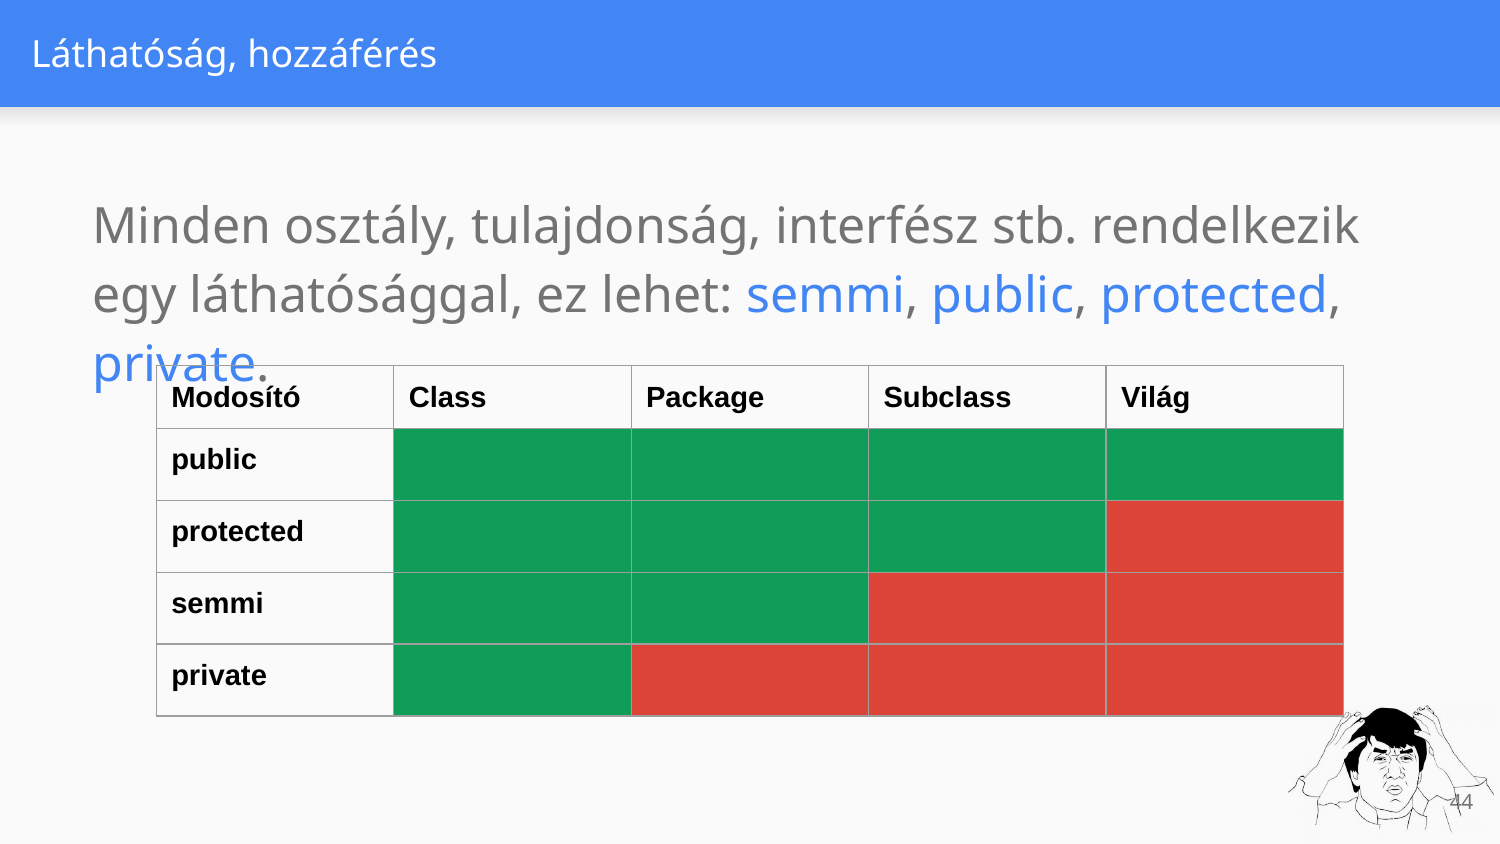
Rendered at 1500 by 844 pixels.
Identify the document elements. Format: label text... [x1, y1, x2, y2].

table_cell [632, 501, 868, 572]
table_cell [869, 645, 1105, 715]
list Minden osztály, tulajdonság, interfész stb. rendelkezik egy láthatósággal, ez lehet: semmi, public, protected, private. [77, 169, 1427, 760]
table_cell [1107, 573, 1343, 643]
table_header Subclass [869, 366, 1105, 428]
table_cell protected [157, 501, 393, 572]
title Láthatóság, hozzáférés [16, 2, 1464, 102]
table_cell semmi [157, 573, 393, 643]
table_cell [394, 501, 631, 572]
table_header Class [394, 366, 631, 428]
table_header Világ [1107, 366, 1343, 428]
table_header Package [632, 366, 868, 428]
table_cell [1107, 429, 1343, 500]
table_header Modosító [157, 366, 393, 428]
table_cell [869, 429, 1105, 500]
table_cell [632, 573, 868, 643]
table_cell [394, 429, 631, 500]
table_cell public [157, 429, 393, 500]
table_cell [632, 429, 868, 500]
table_cell [1107, 501, 1343, 572]
table_cell [869, 501, 1105, 572]
table_cell private [157, 645, 393, 715]
table_cell [632, 645, 868, 715]
table_cell [869, 573, 1105, 643]
picture [1288, 689, 1495, 844]
table_cell [394, 573, 631, 643]
table_cell [394, 645, 631, 715]
table_cell [1107, 645, 1343, 715]
